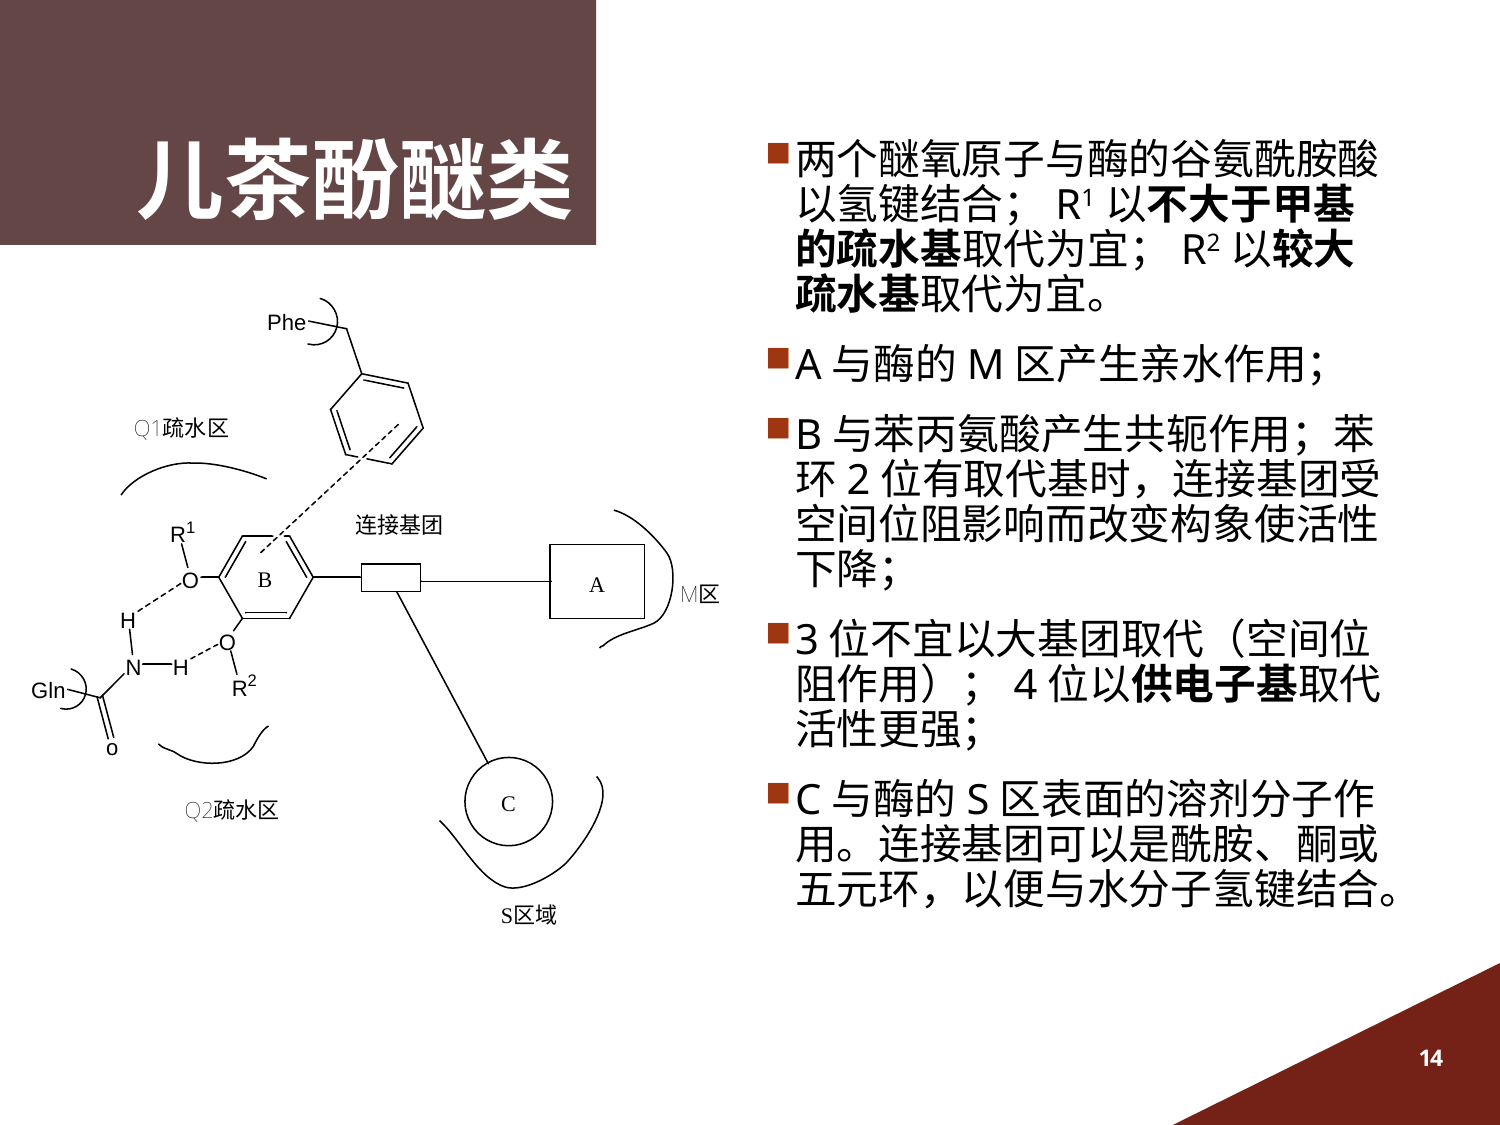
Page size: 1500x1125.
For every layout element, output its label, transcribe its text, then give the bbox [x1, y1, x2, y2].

picture [32, 297, 736, 932]
text_box [0, 0, 597, 246]
title 儿茶酚醚类 [121, 51, 1397, 316]
list 两个醚氧原子与酶的谷氨酰胺酸以氢键结合；R1以不大于甲基的疏水基取代为宜；R2以较大疏水基取代为宜。 A与酶的M区产生亲水作用； B与苯丙氨酸产生共轭作用；苯环2位有取代基时，连接基团受空间位阻影响而改变构象使活性下降； 3位不宜以大基团取代（空间位阻作用）；4位以供电子基取代活性更强； C与酶的S区表面的溶剂分子作用。连接基团可以是酰胺、酮或五元环，以便与水分子氢键结合。 [750, 130, 1397, 1014]
text_box [1171, 962, 1500, 1125]
slide_number 14 [1391, 1028, 1471, 1089]
